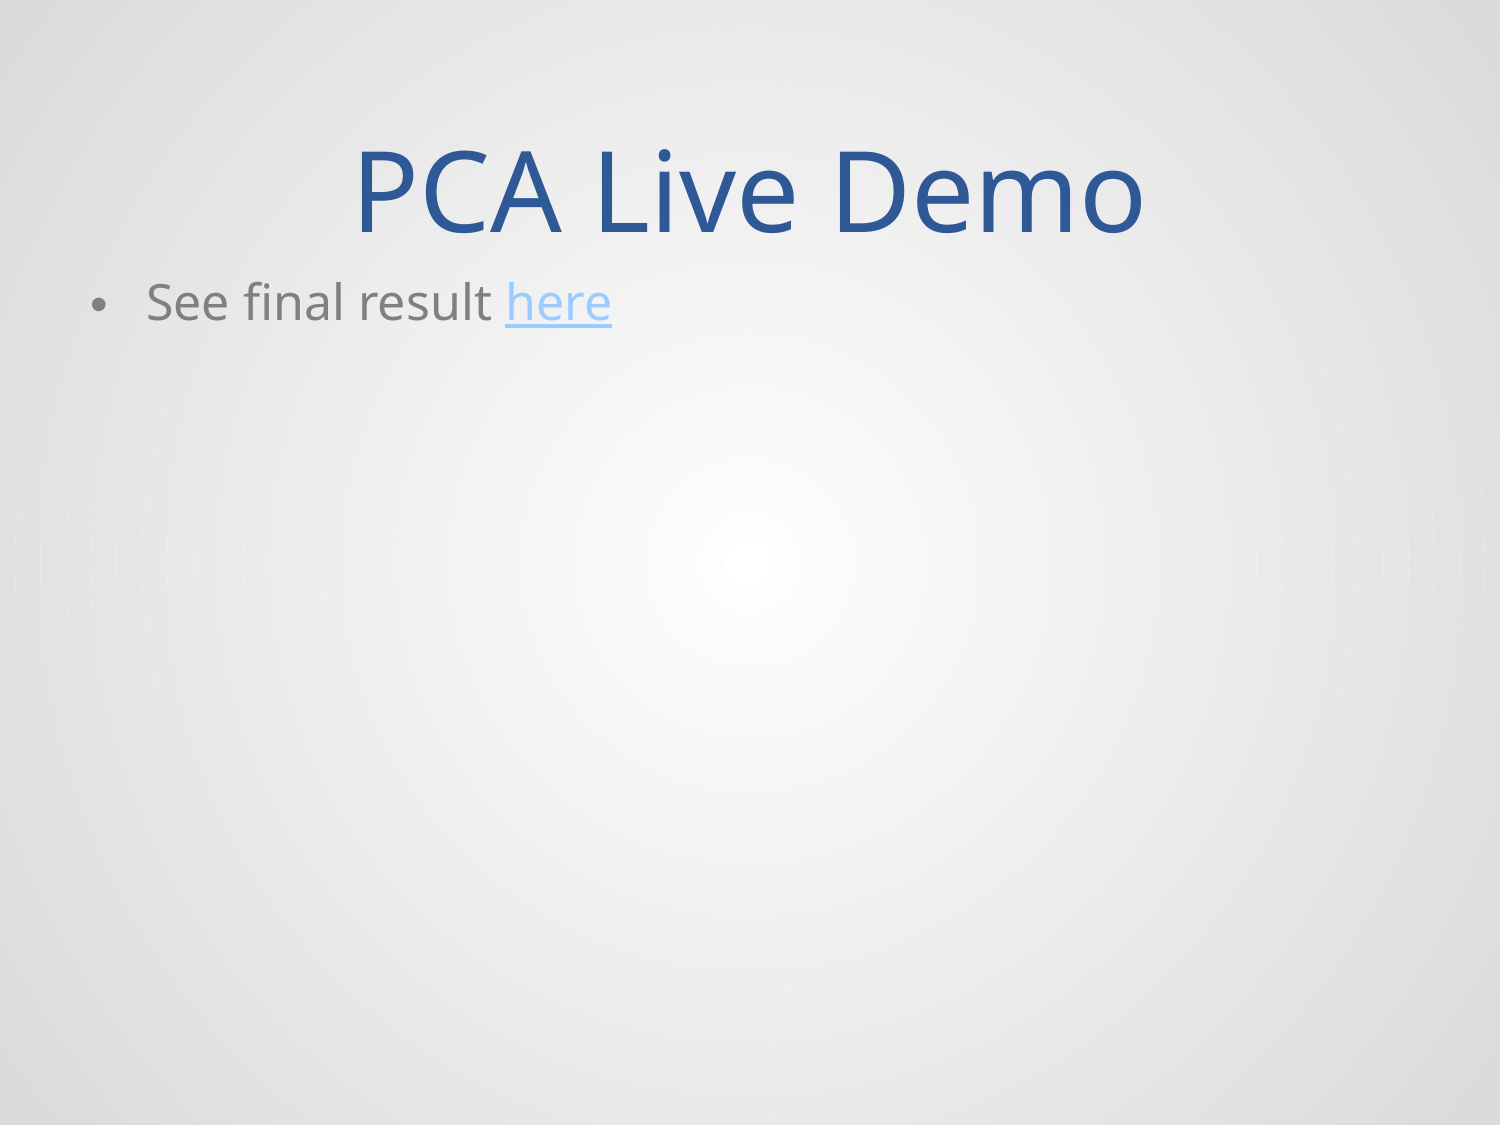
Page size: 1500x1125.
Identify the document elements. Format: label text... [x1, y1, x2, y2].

title PCA Live Demo [75, 0, 1425, 262]
list See final result here [75, 262, 1425, 1005]
